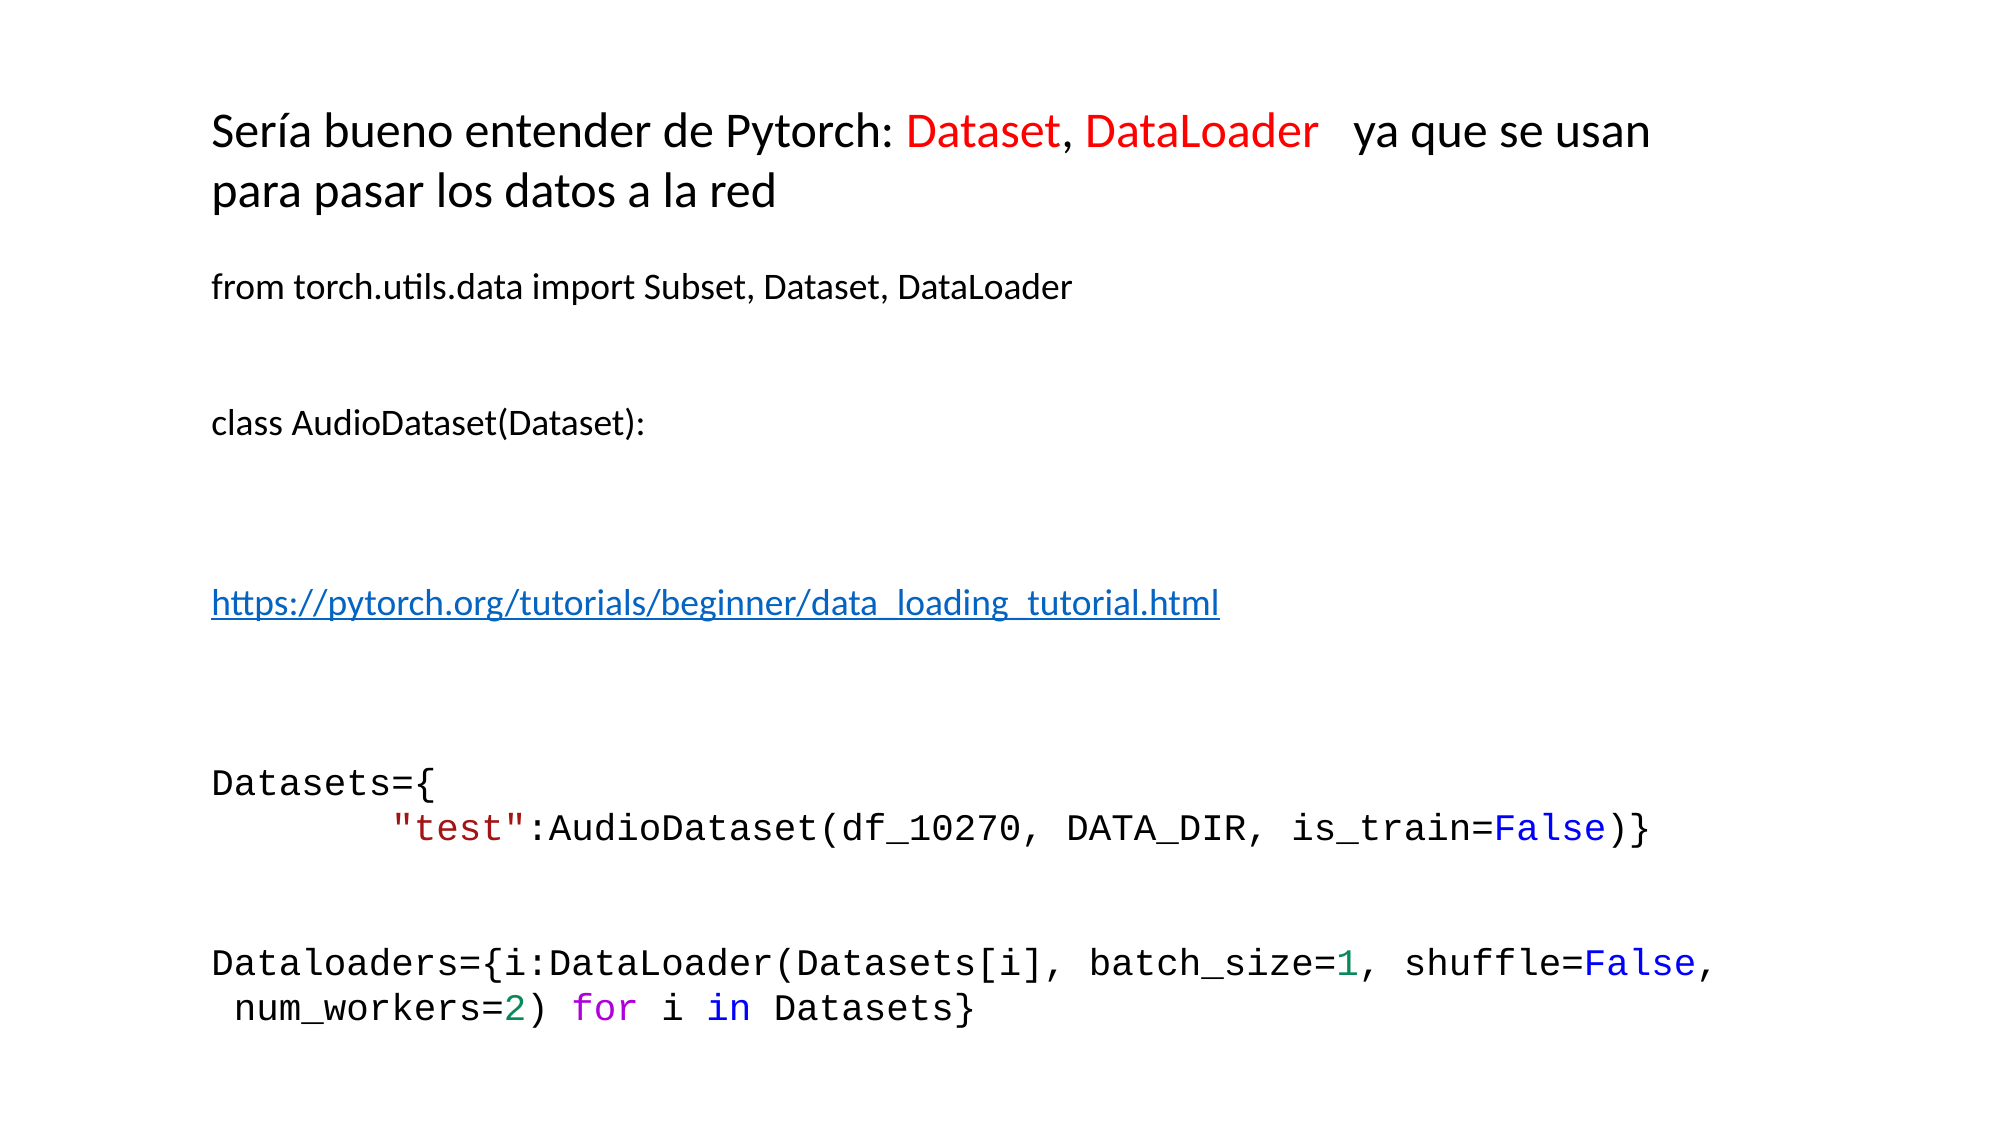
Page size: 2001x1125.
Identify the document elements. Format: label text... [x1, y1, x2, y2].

text_box Sería bueno entender de Pytorch: Dataset, DataLoader ya que se usan para pasar los datos a la red from torch.utils.data import Subset, Dataset, DataLoader class AudioDataset(Dataset): https://pytorch.org/tutorials/beginner/data_loading_tutorial.html Datasets={ "test":AudioDataset(df_10270, DATA_DIR, is_train=False)} Dataloaders={i:DataLoader(Datasets[i], batch_size=1, shuffle=False, num_workers=2) for i in Datasets} [196, 90, 1756, 1080]
